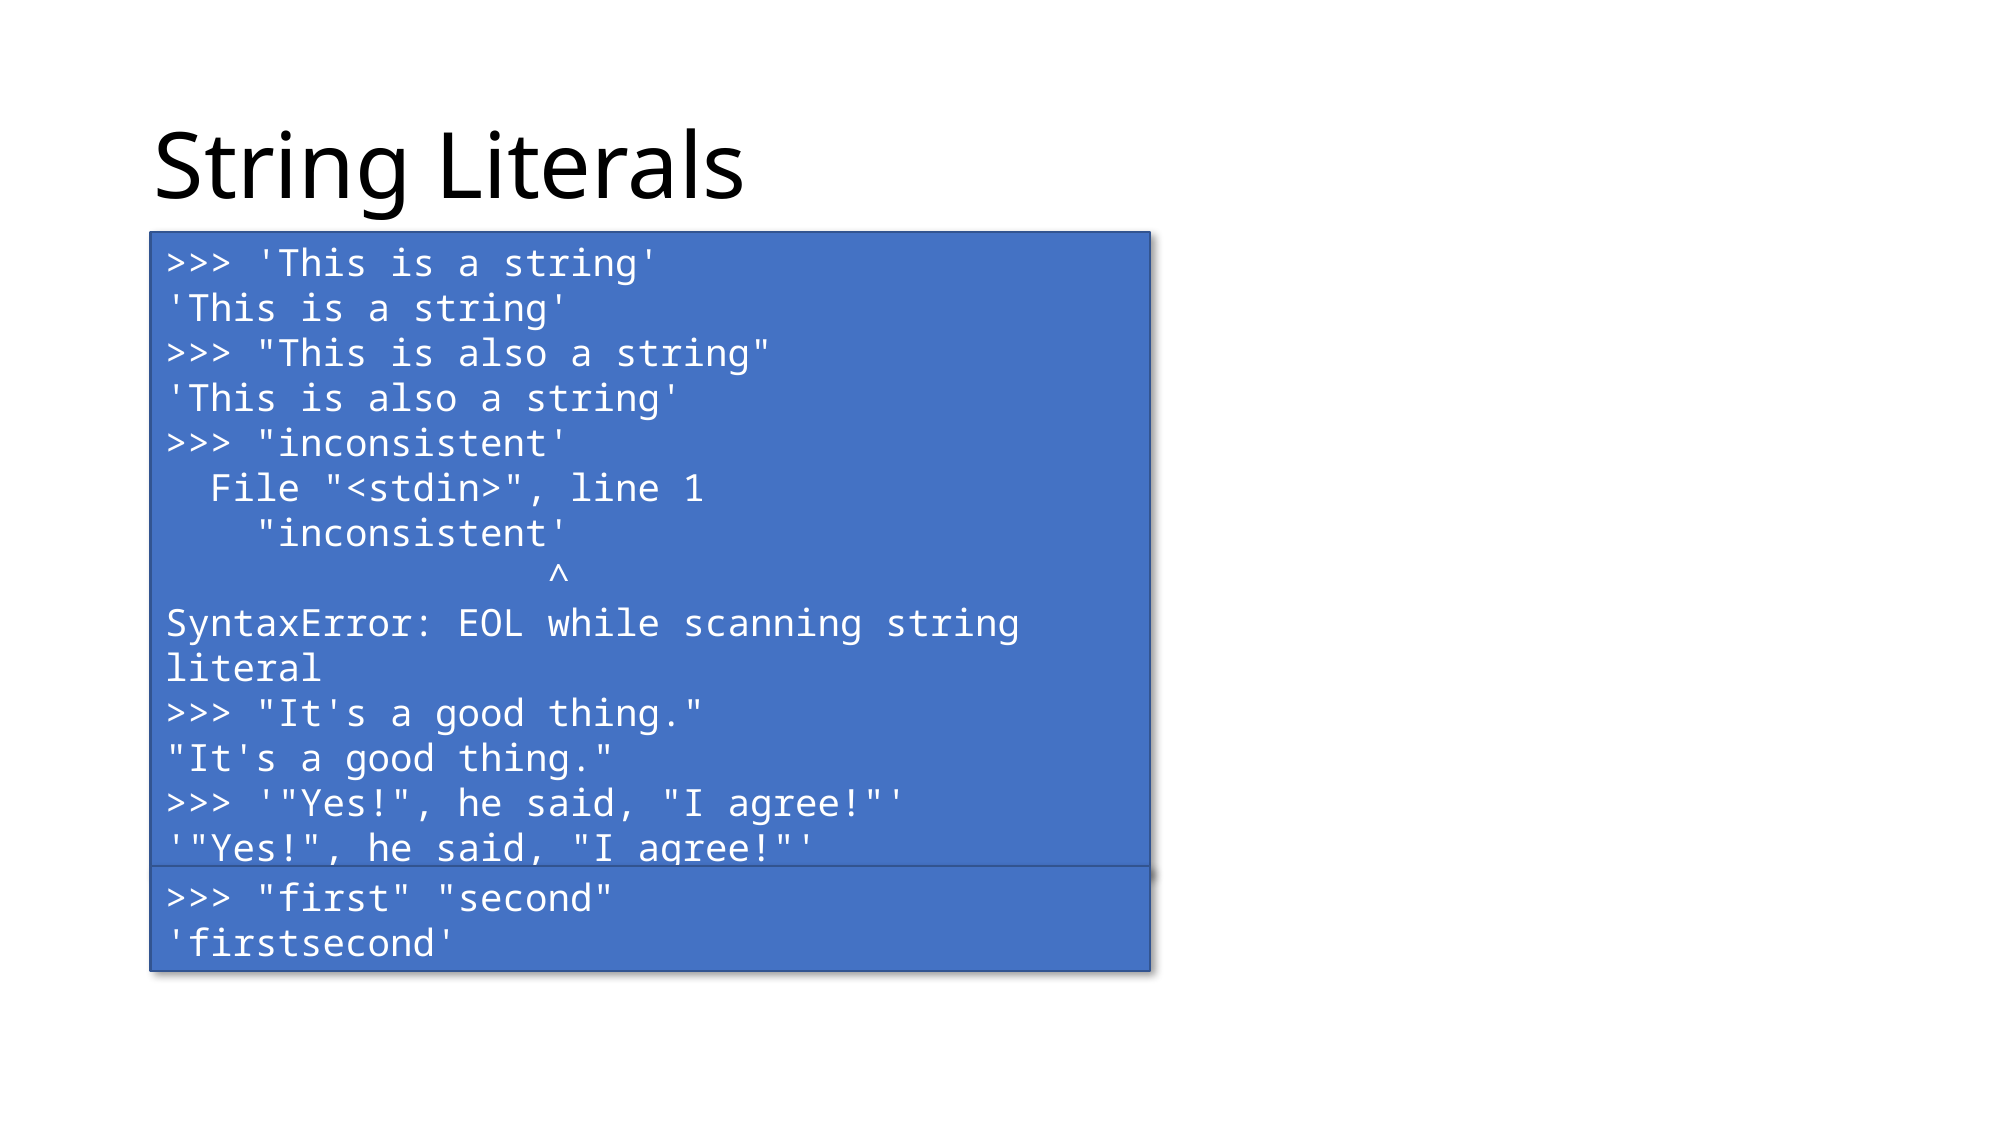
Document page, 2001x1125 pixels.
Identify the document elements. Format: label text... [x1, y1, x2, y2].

text_box >>> 'This is a string' 'This is a string' >>> "This is also a string" 'This is also a string' >>> "inconsistent' File "<stdin>", line 1 "inconsistent' ^ SyntaxError: EOL while scanning string literal >>> "It's a good thing." "It's a good thing." >>> '"Yes!", he said, "I agree!"' '"Yes!", he said, "I agree!"' [149, 231, 1151, 865]
text_box >>> "first" "second" 'firstsecond' [149, 865, 1151, 972]
title String Literals [138, 60, 1864, 278]
